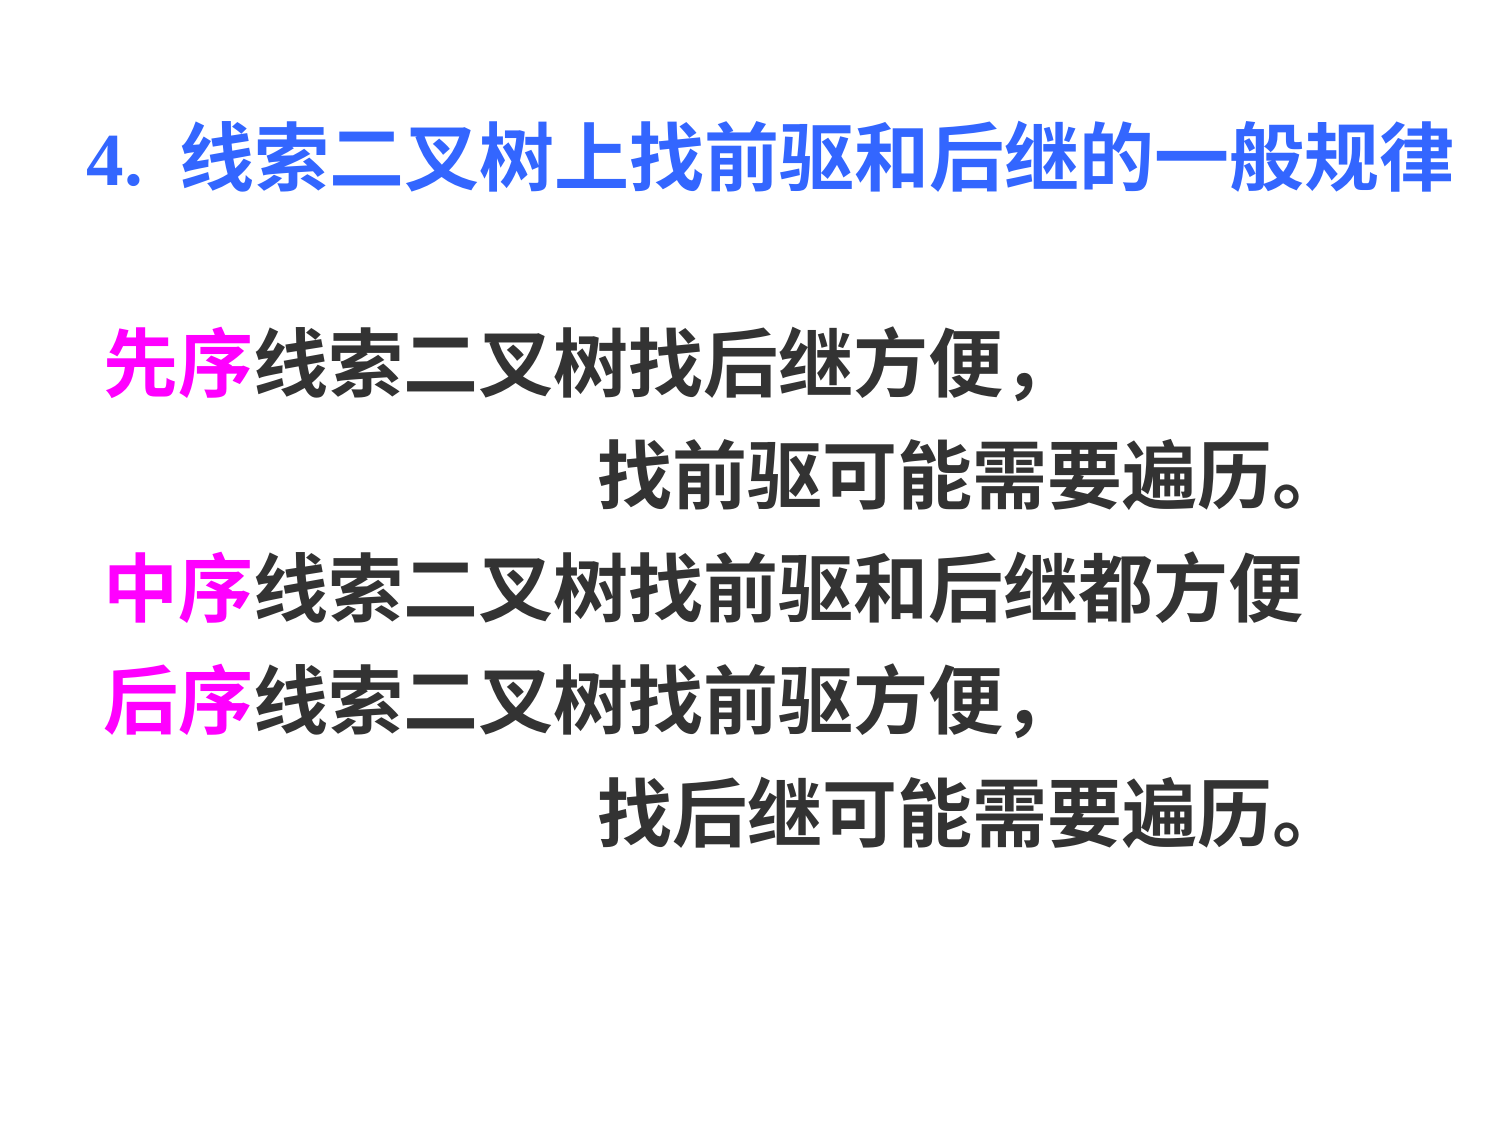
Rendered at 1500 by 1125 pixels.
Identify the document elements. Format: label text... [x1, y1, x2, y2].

text_box 先序线索二叉树找后继方便， 找前驱可能需要遍历。 中序线索二叉树找前驱和后继都方便 后序线索二叉树找前驱方便， 找后继可能需要遍历。 [88, 308, 1500, 864]
text_box 4. 线索二叉树上找前驱和后继的一般规律 [53, 84, 1470, 208]
